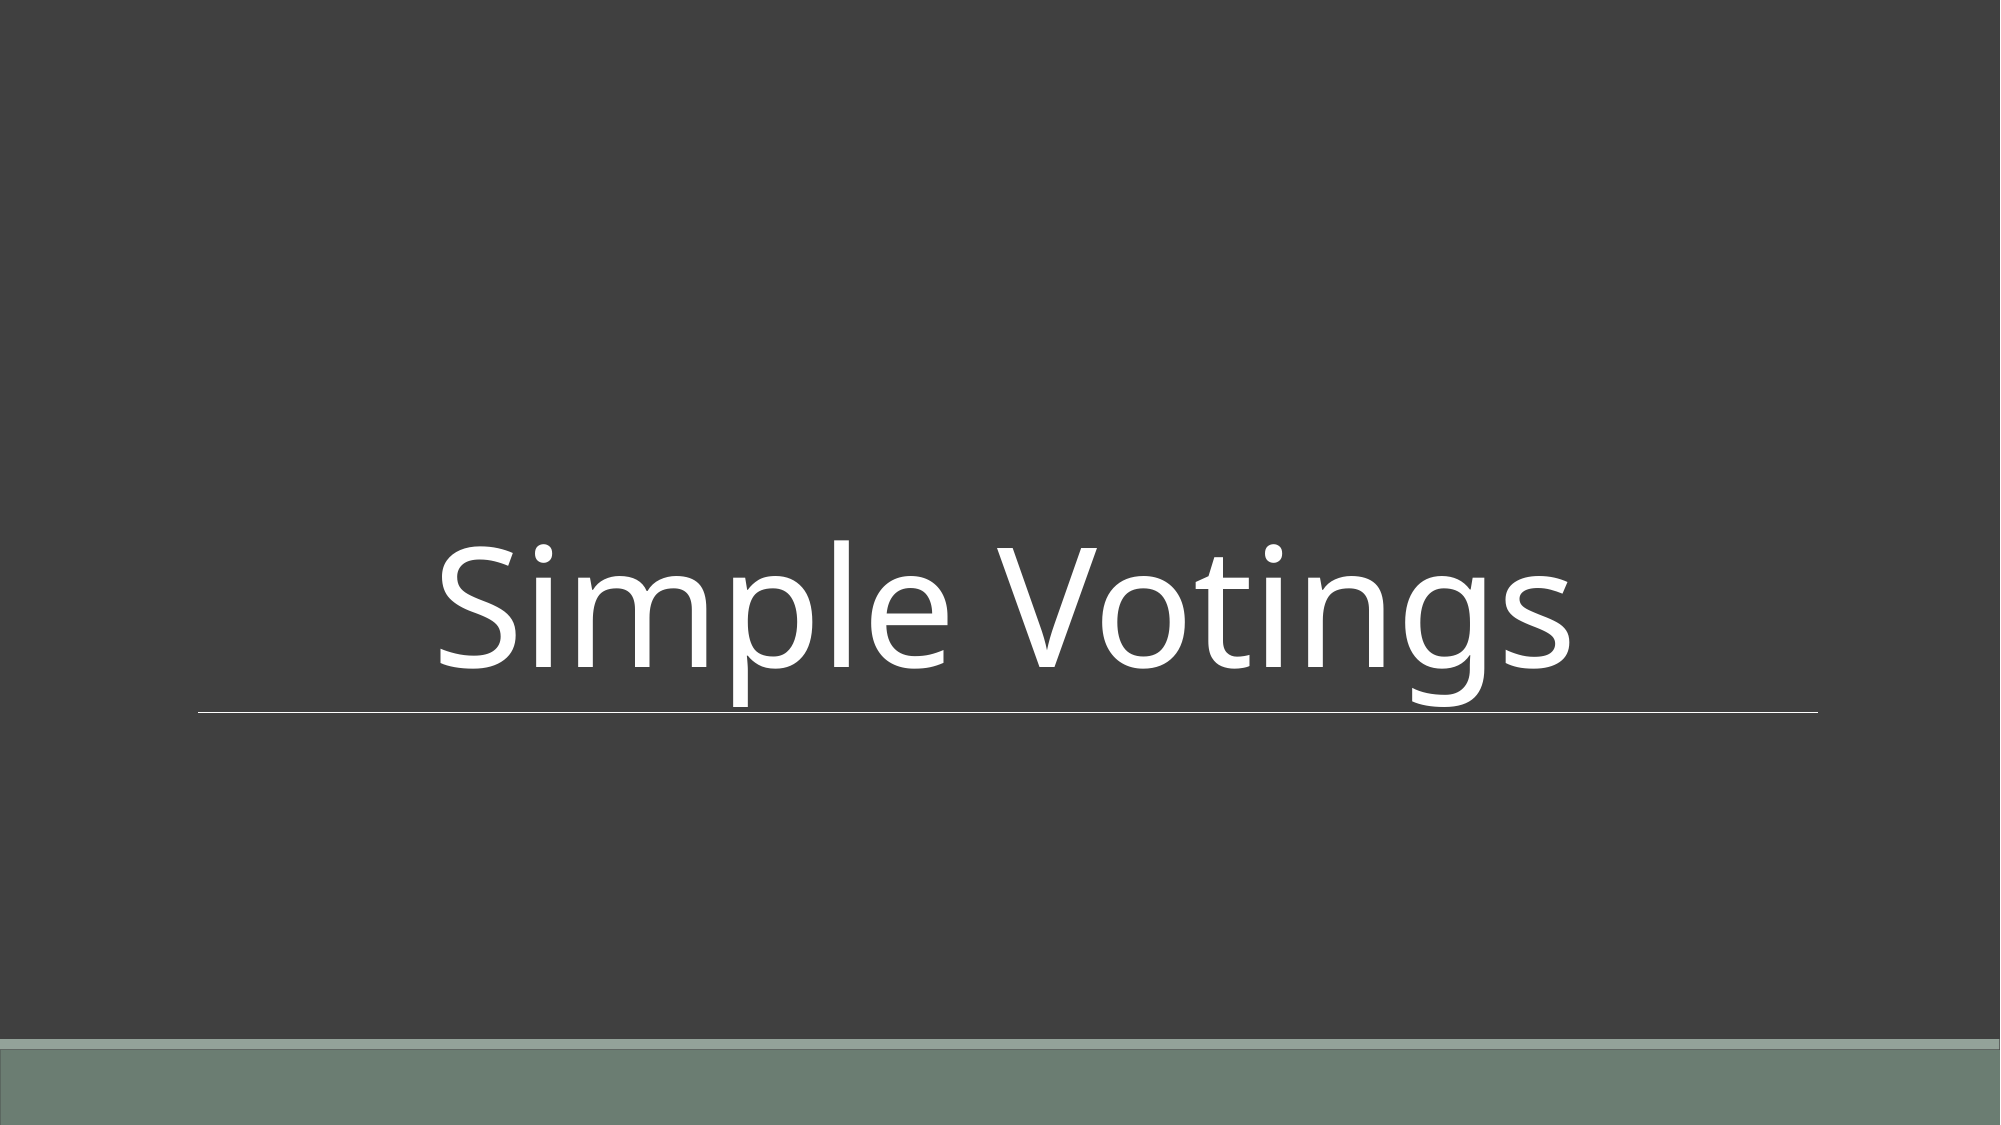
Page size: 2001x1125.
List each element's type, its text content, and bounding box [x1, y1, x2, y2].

title Simple Votings [180, 124, 1830, 710]
